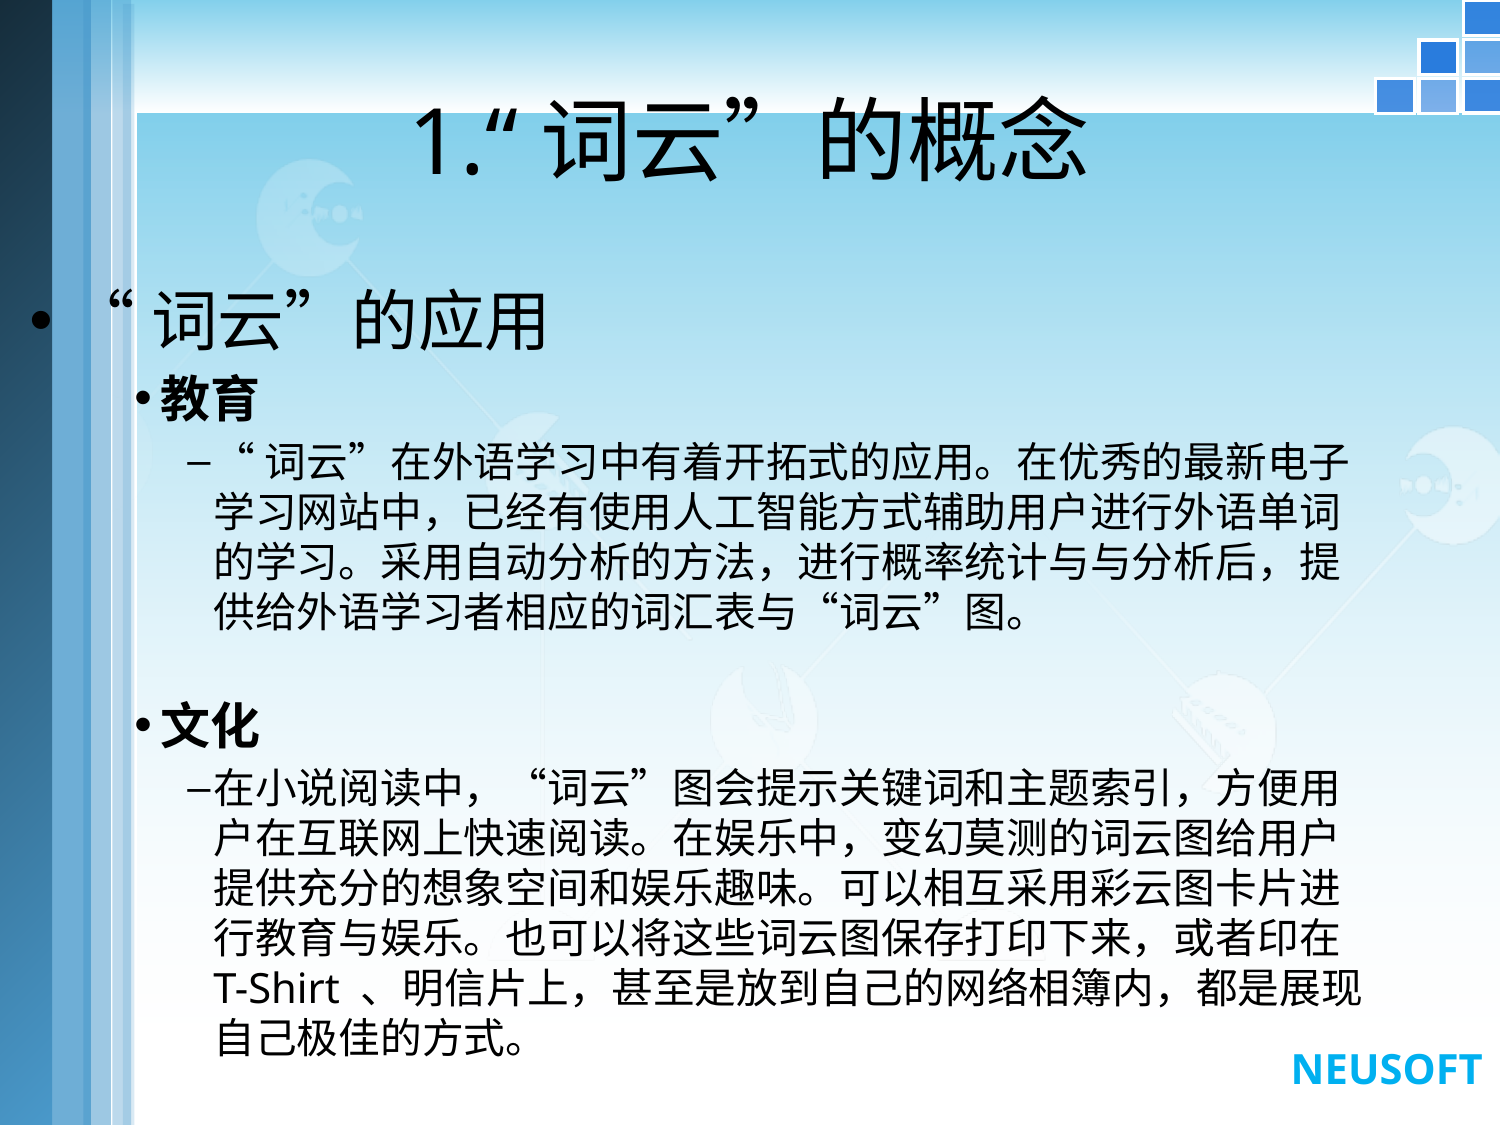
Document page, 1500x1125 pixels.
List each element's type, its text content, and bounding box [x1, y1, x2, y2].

title 1.“词云”的概念 [74, 44, 1425, 233]
list “词云”的应用 教育 “词云”在外语学习中有着开拓式的应用。在优秀的最新电子学习网站中，已经有使用人工智能方式辅助用户进行外语单词的学习。采用自动分析的方法，进行概率统计与与分析后，提供给外语学习者相应的词汇表与“词云”图。 文化 在小说阅读中，“词云”图会提示关键词和主题索引，方便用户在互联网上快速阅读。在娱乐中，变幻莫测的词云图给用户提供充分的想象空间和娱乐趣味。可以相互采用彩云图卡片进行教育与娱乐。也可以将这些词云图保存打印下来，或者印在 T-Shirt 、明信片上，甚至是放到自己的网络相簿内，都是展现自己极佳的方式。 [29, 278, 1380, 1022]
picture [132, 113, 1500, 965]
